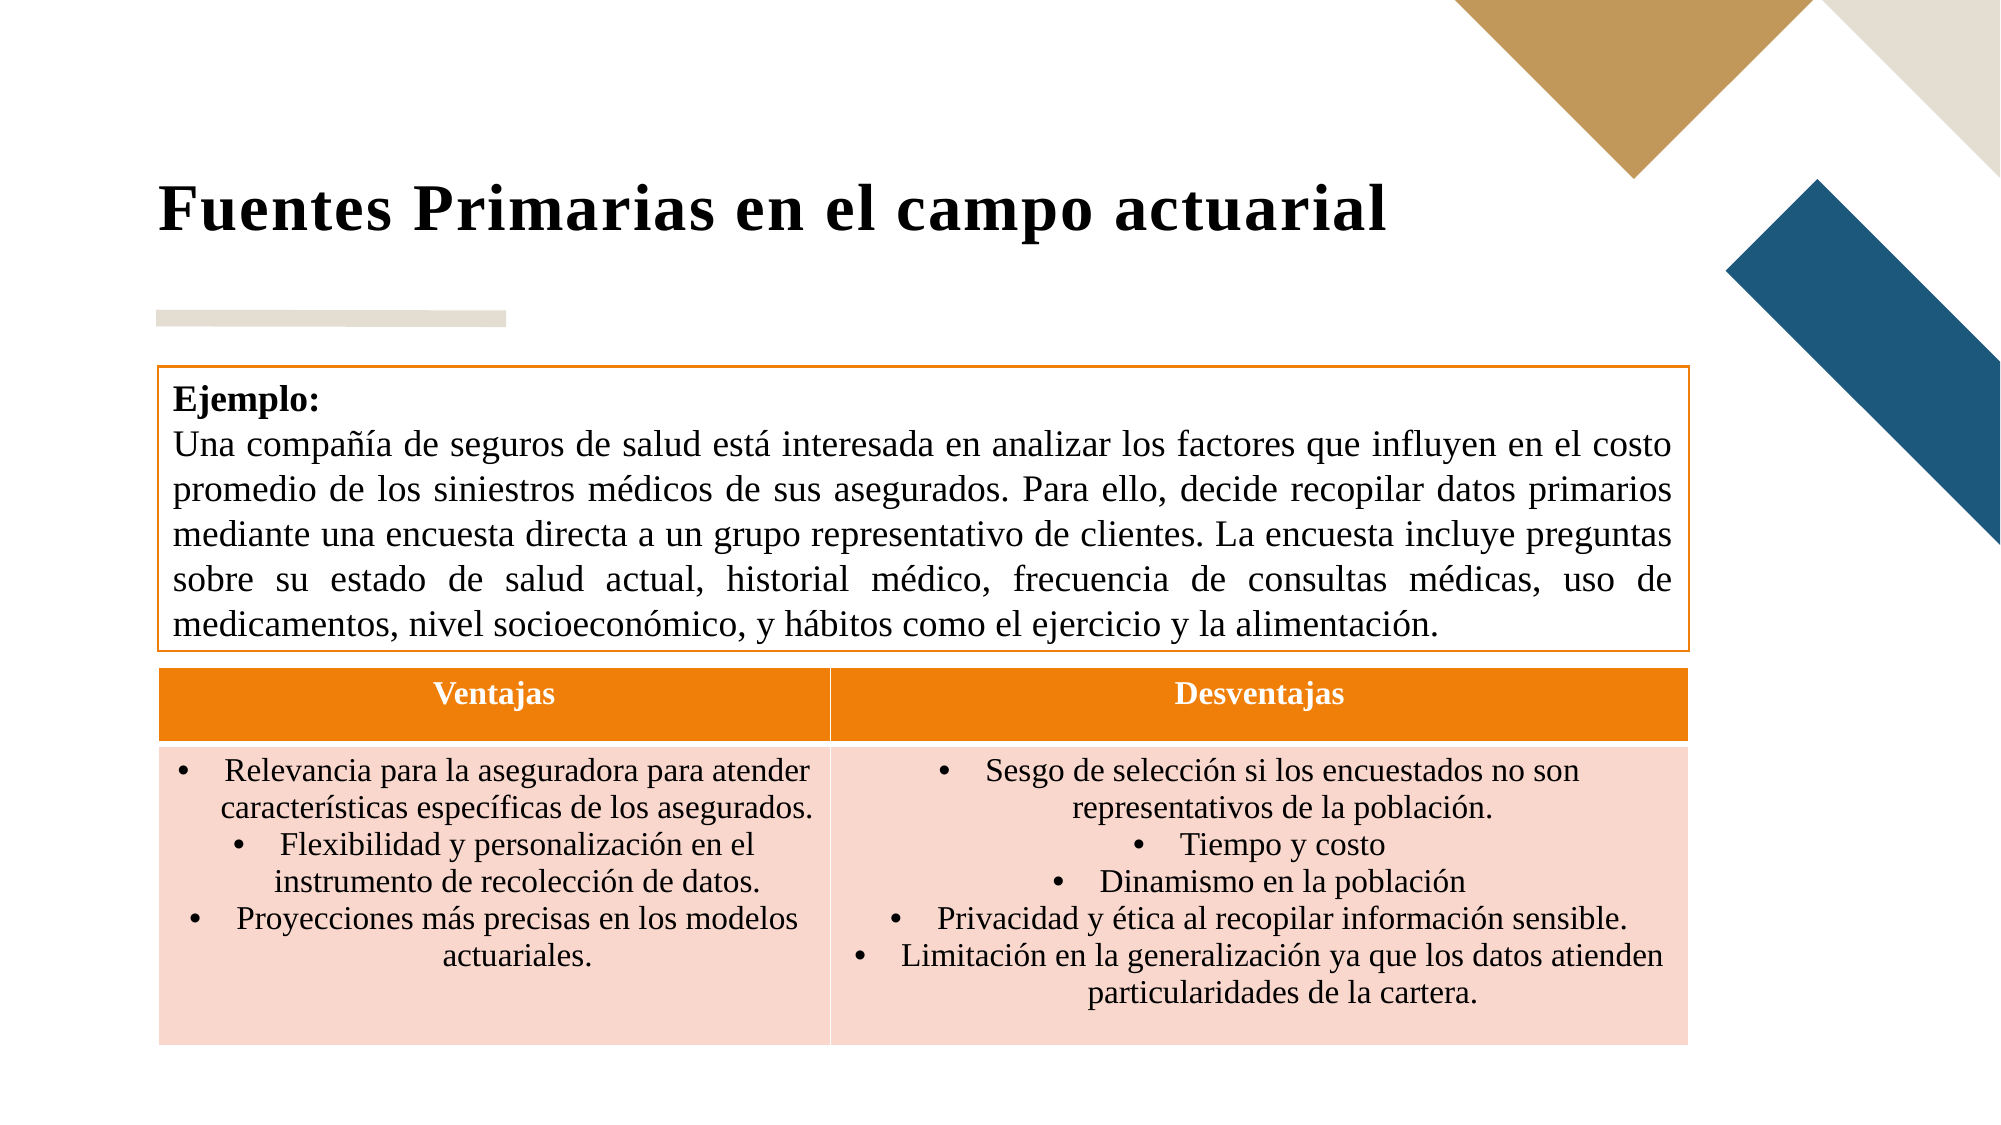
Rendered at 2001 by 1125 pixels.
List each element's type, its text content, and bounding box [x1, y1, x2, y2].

table_header Ventajas [159, 668, 830, 741]
table_cell Relevancia para la aseguradora para atender características específicas de los asegurados. Flexibilidad y personalización en el instrumento de recolección de datos. Proyecciones más precisas en los modelos actuariales. [159, 747, 830, 1045]
title Fuentes Primarias en el campo actuarial [158, 144, 1690, 245]
text_box Ejemplo: Una compañía de seguros de salud está interesada en analizar los factores que influyen en el costo promedio de los siniestros médicos de sus asegurados. Para ello, decide recopilar datos primarios mediante una encuesta directa a un grupo representativo de clientes. La encuesta incluye preguntas sobre su estado de salud actual, historial médico, frecuencia de consultas médicas, uso de medicamentos, nivel socioeconómico, y hábitos como el ejercicio y la alimentación. [157, 365, 1690, 652]
table_cell Sesgo de selección si los encuestados no son representativos de la población. Tiempo y costo Dinamismo en la población Privacidad y ética al recopilar información sensible. Limitación en la generalización ya que los datos atienden particularidades de la cartera. [831, 747, 1688, 1045]
table_header Desventajas [831, 668, 1688, 741]
